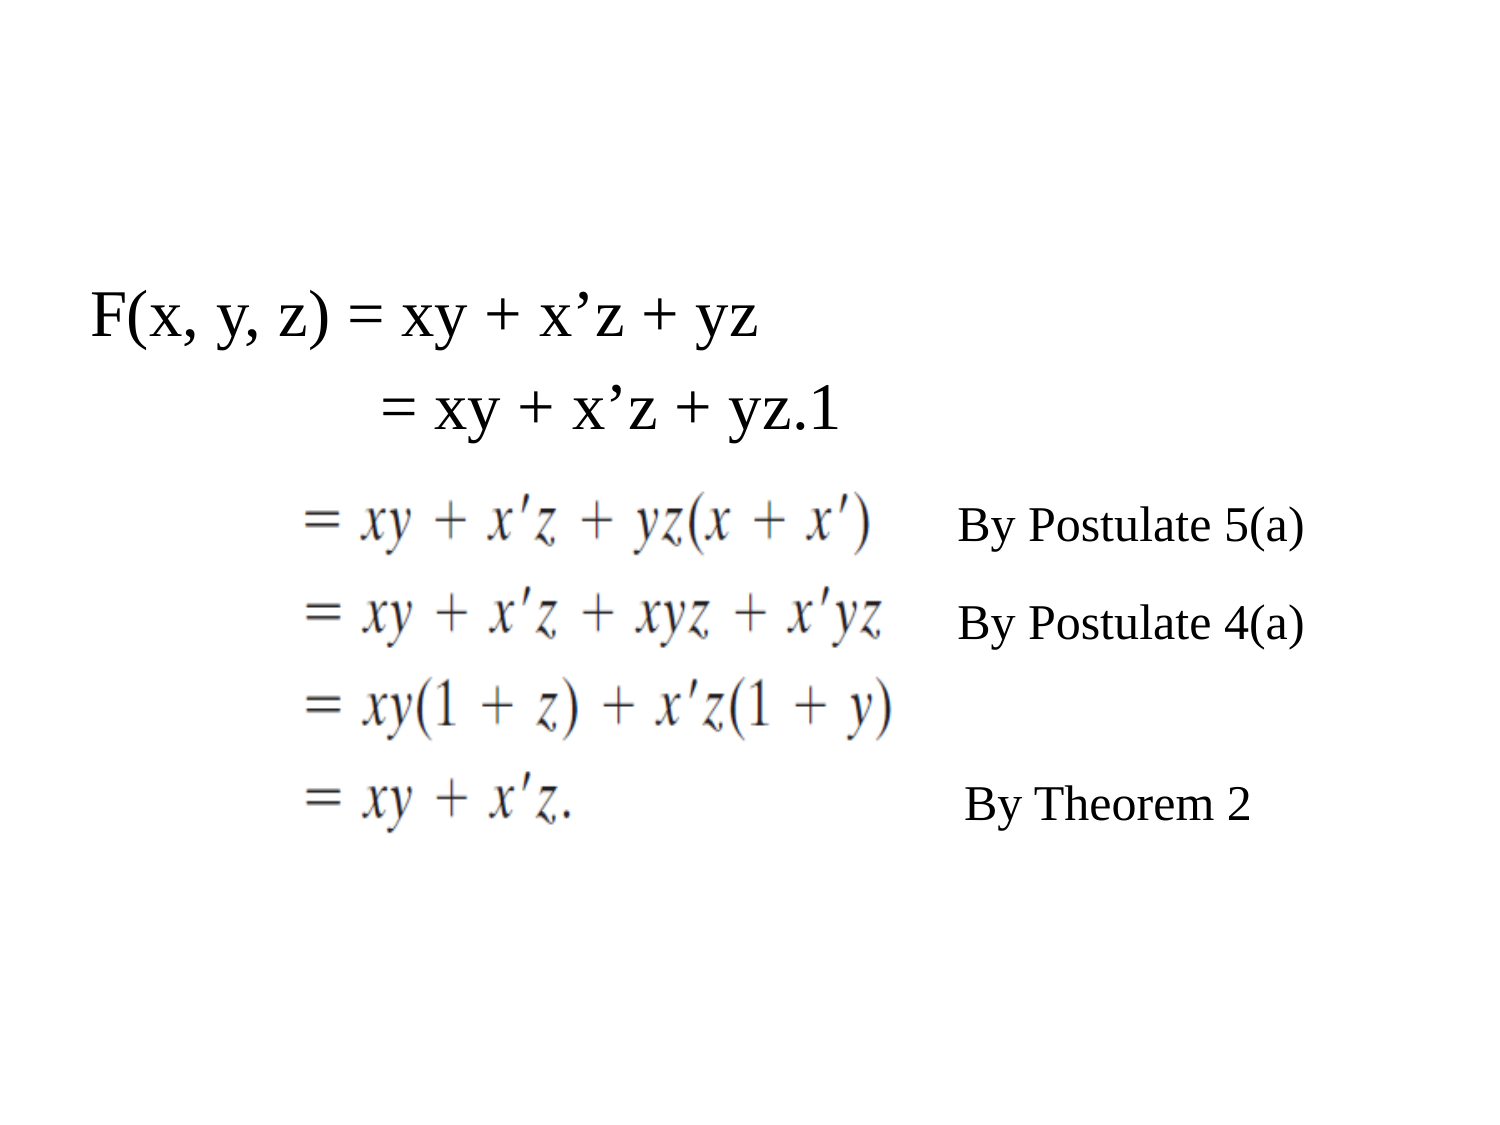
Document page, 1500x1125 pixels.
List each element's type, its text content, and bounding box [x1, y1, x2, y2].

picture [287, 462, 926, 851]
list F(x, y, z) = xy + x’z + yz = xy + x’z + yz.1 [75, 262, 1425, 1005]
text_box By Theorem 2 [929, 761, 1304, 840]
text_box By Postulate 4(a) [935, 580, 1327, 659]
text_box By Postulate 5(a) [935, 482, 1327, 561]
